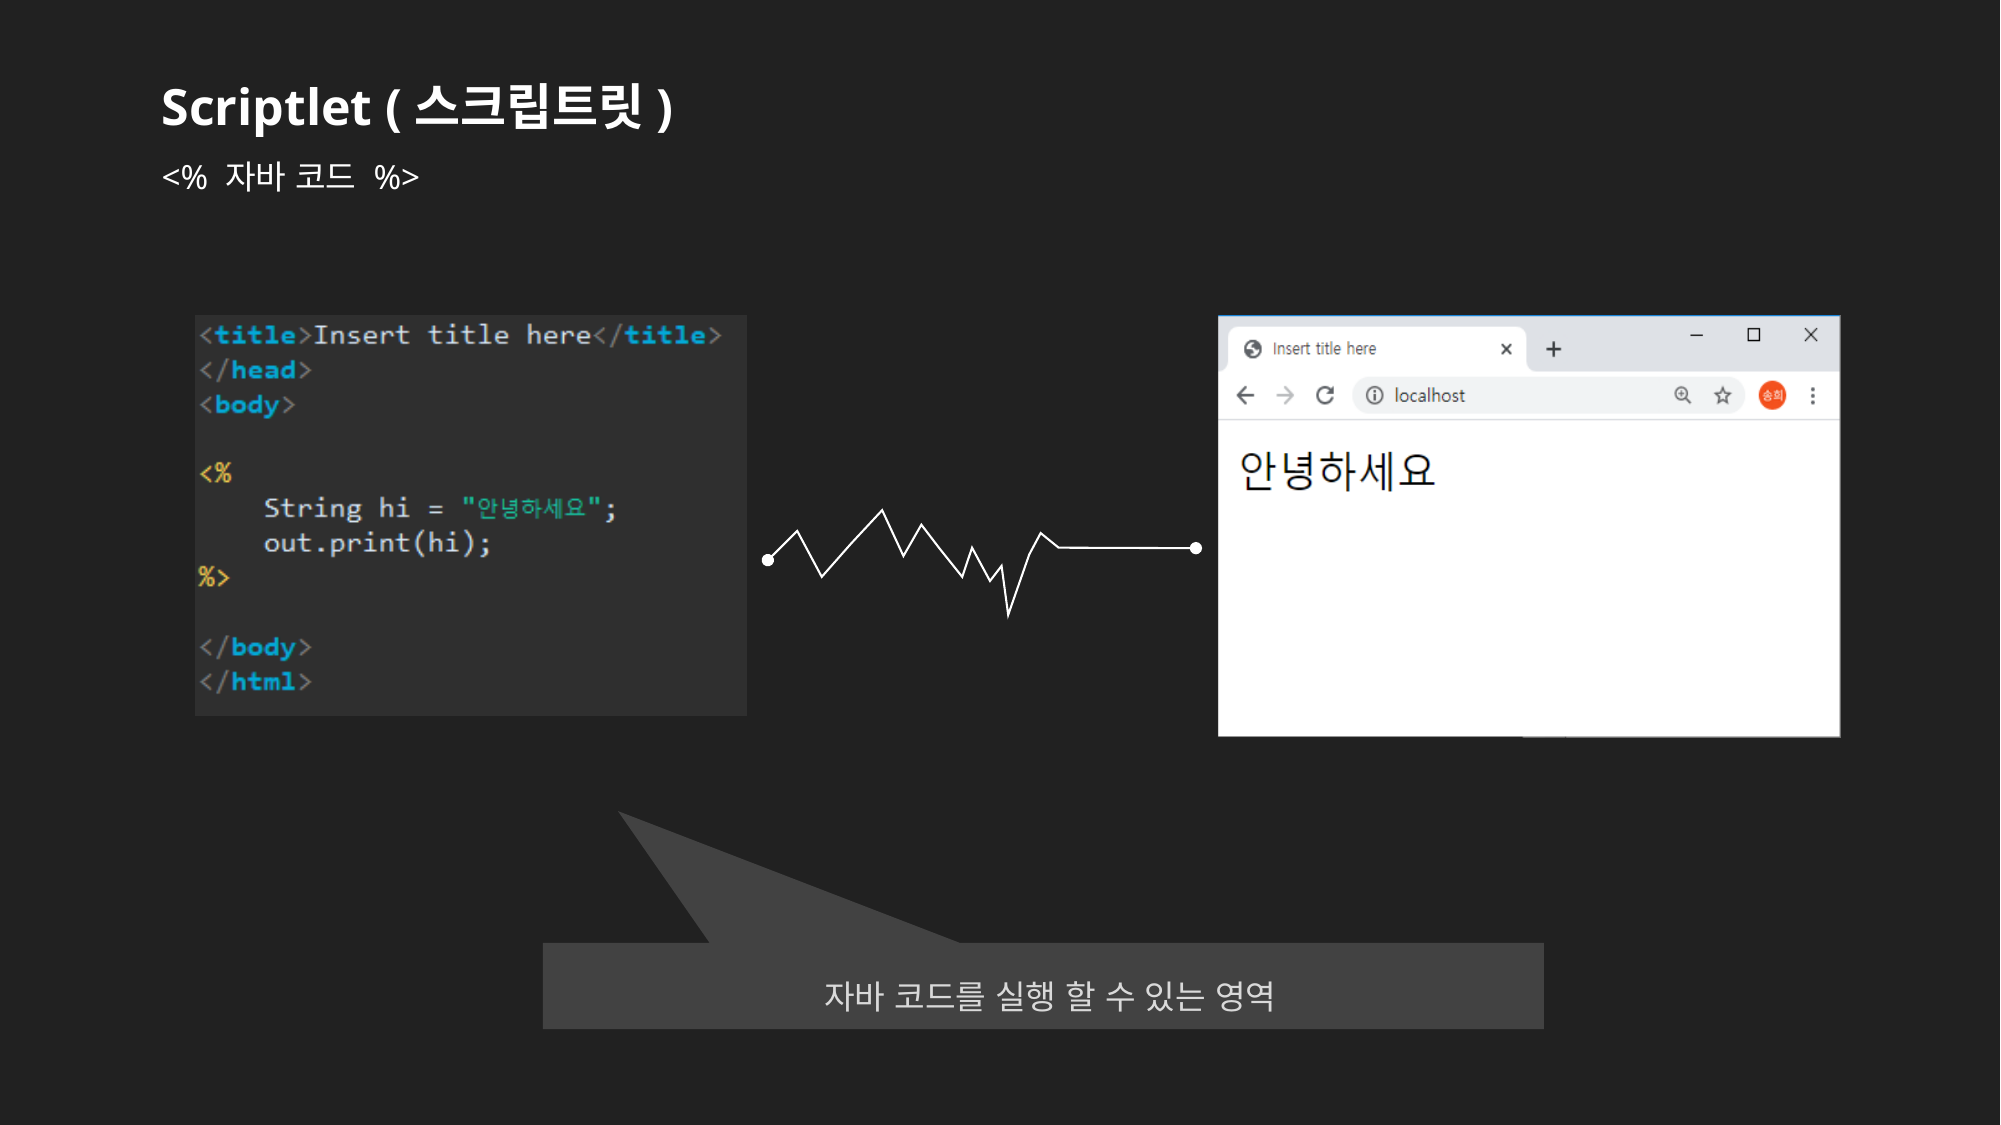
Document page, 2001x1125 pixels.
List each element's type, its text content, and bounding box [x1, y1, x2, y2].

text_box [761, 508, 1203, 620]
picture [195, 315, 747, 717]
text_box 자바 코드를 실행 할 수 있는 영역 [541, 808, 1545, 1031]
picture [1217, 315, 1841, 738]
text_box Scriptlet (스크립트릿) <% 자바 코드 %> [146, 38, 939, 204]
